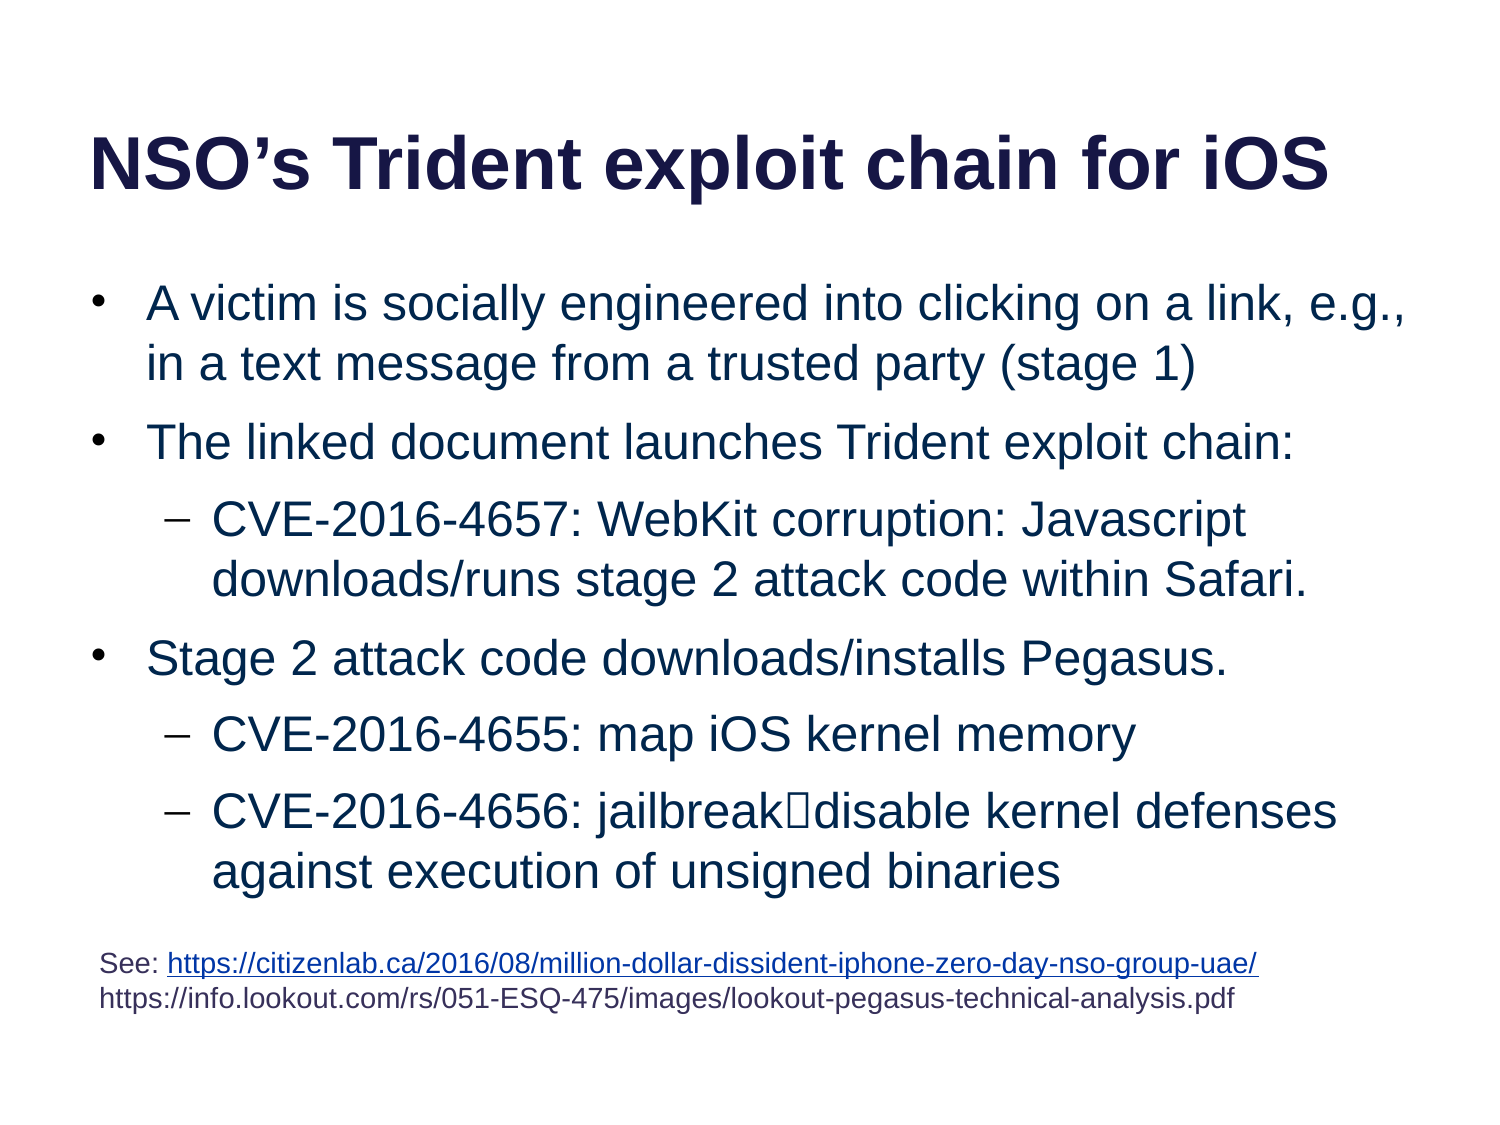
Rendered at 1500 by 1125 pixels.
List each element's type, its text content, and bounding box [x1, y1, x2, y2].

list A victim is socially engineered into clicking on a link, e.g., in a text message from a trusted party (stage 1) The linked document launches Trident exploit chain: CVE-2016-4657: WebKit corruption: Javascript downloads/runs stage 2 attack code within Safari. Stage 2 attack code downloads/installs Pegasus. CVE-2016-4655: map iOS kernel memory CVE-2016-4656: jailbreakdisable kernel defenses against execution of unsigned binaries [75, 263, 1425, 938]
title NSO’s Trident exploit chain for iOS [75, 0, 1425, 213]
text_box See: https://citizenlab.ca/2016/08/million-dollar-dissident-iphone-zero-day-nso-group-uae/ https://info.lookout.com/rs/051-ESQ-475/images/lookout-pegasus-technical-analysis.pdf [84, 937, 1274, 1023]
